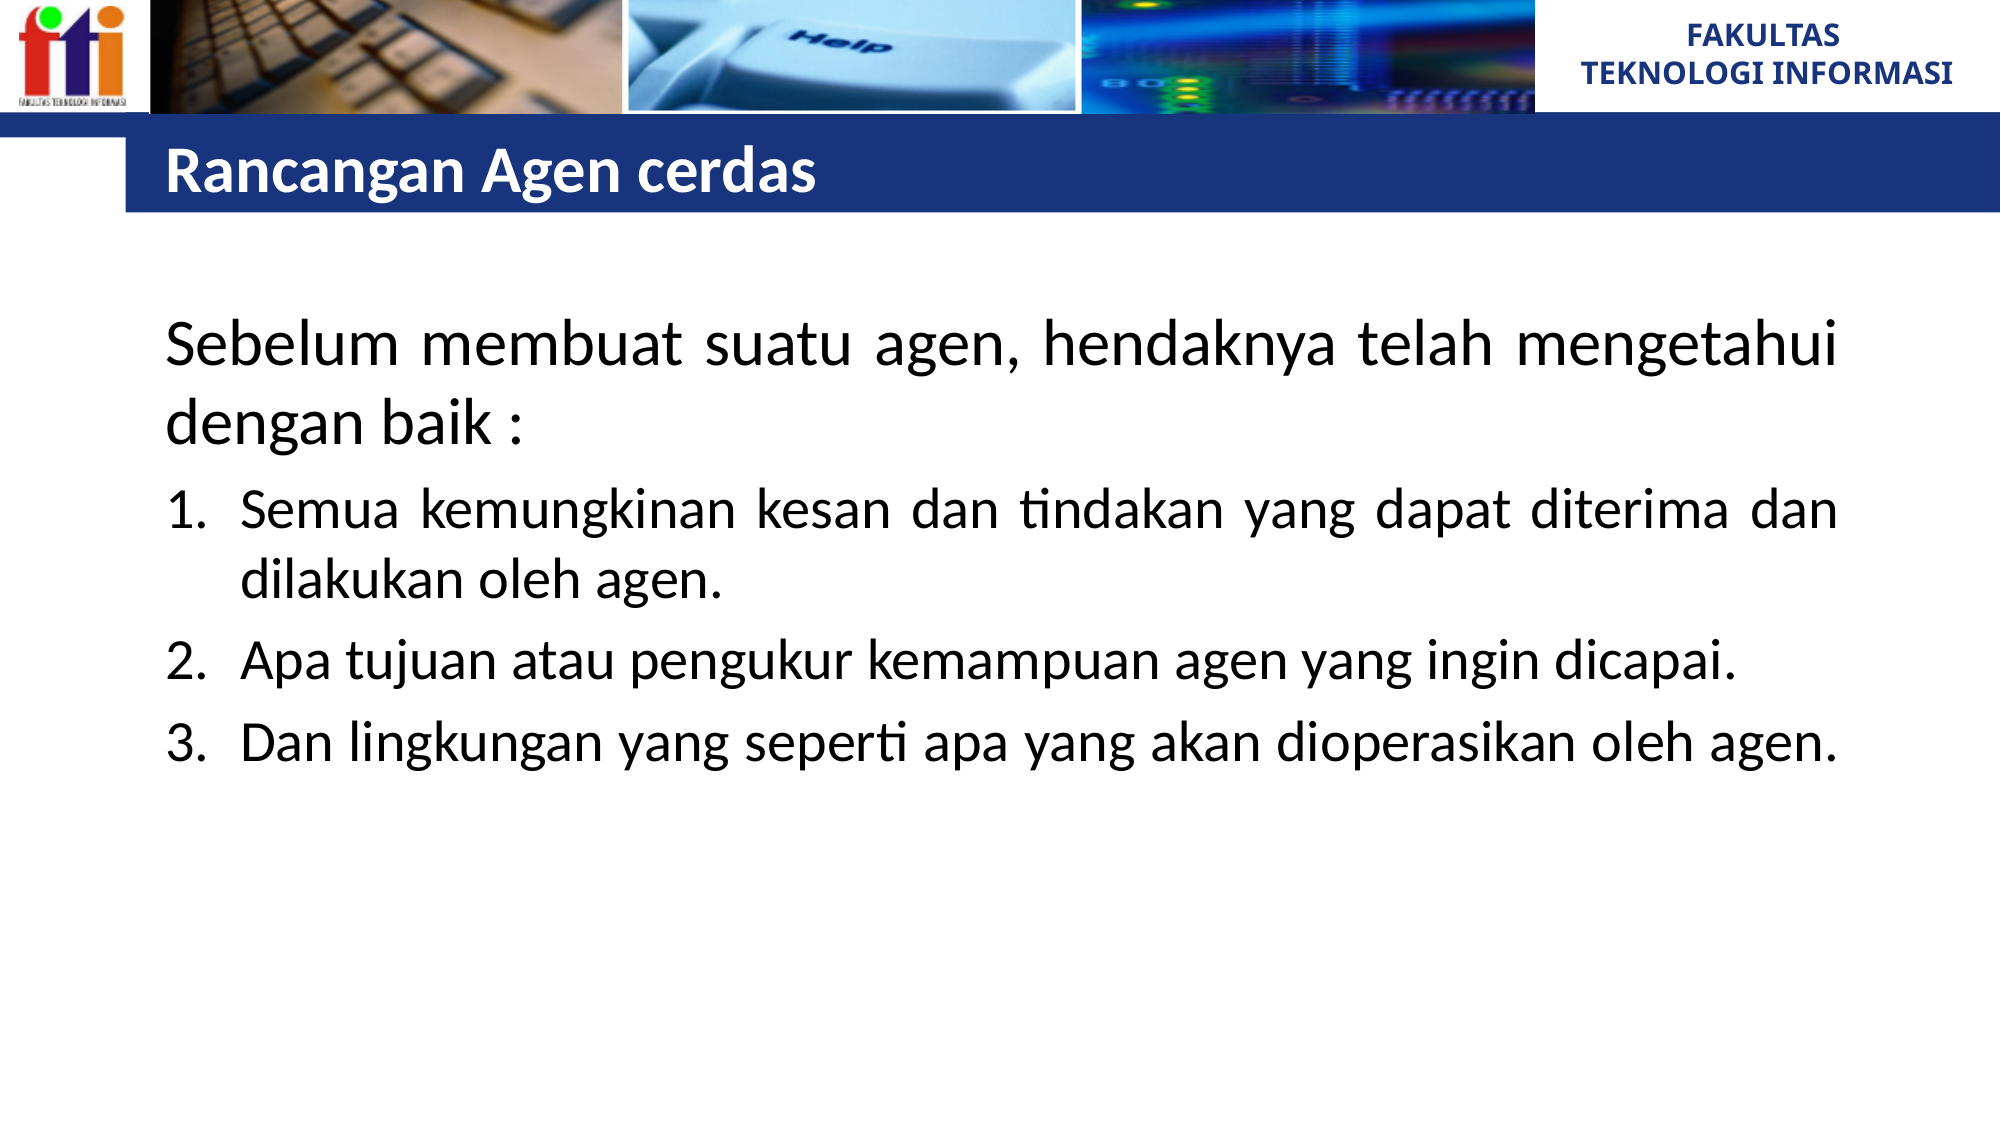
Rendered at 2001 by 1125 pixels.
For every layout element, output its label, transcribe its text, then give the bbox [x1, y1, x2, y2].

list Sebelum membuat suatu agen, hendaknya telah mengetahui dengan baik : Semua kemungkinan kesan dan tindakan yang dapat diterima dan dilakukan oleh agen. Apa tujuan atau pengukur kemampuan agen yang ingin dicapai. Dan lingkungan yang seperti apa yang akan dioperasikan oleh agen. [149, 290, 1856, 1036]
picture [149, 0, 1535, 114]
title Rancangan Agen cerdas [149, 119, 1934, 213]
picture [19, 6, 126, 106]
